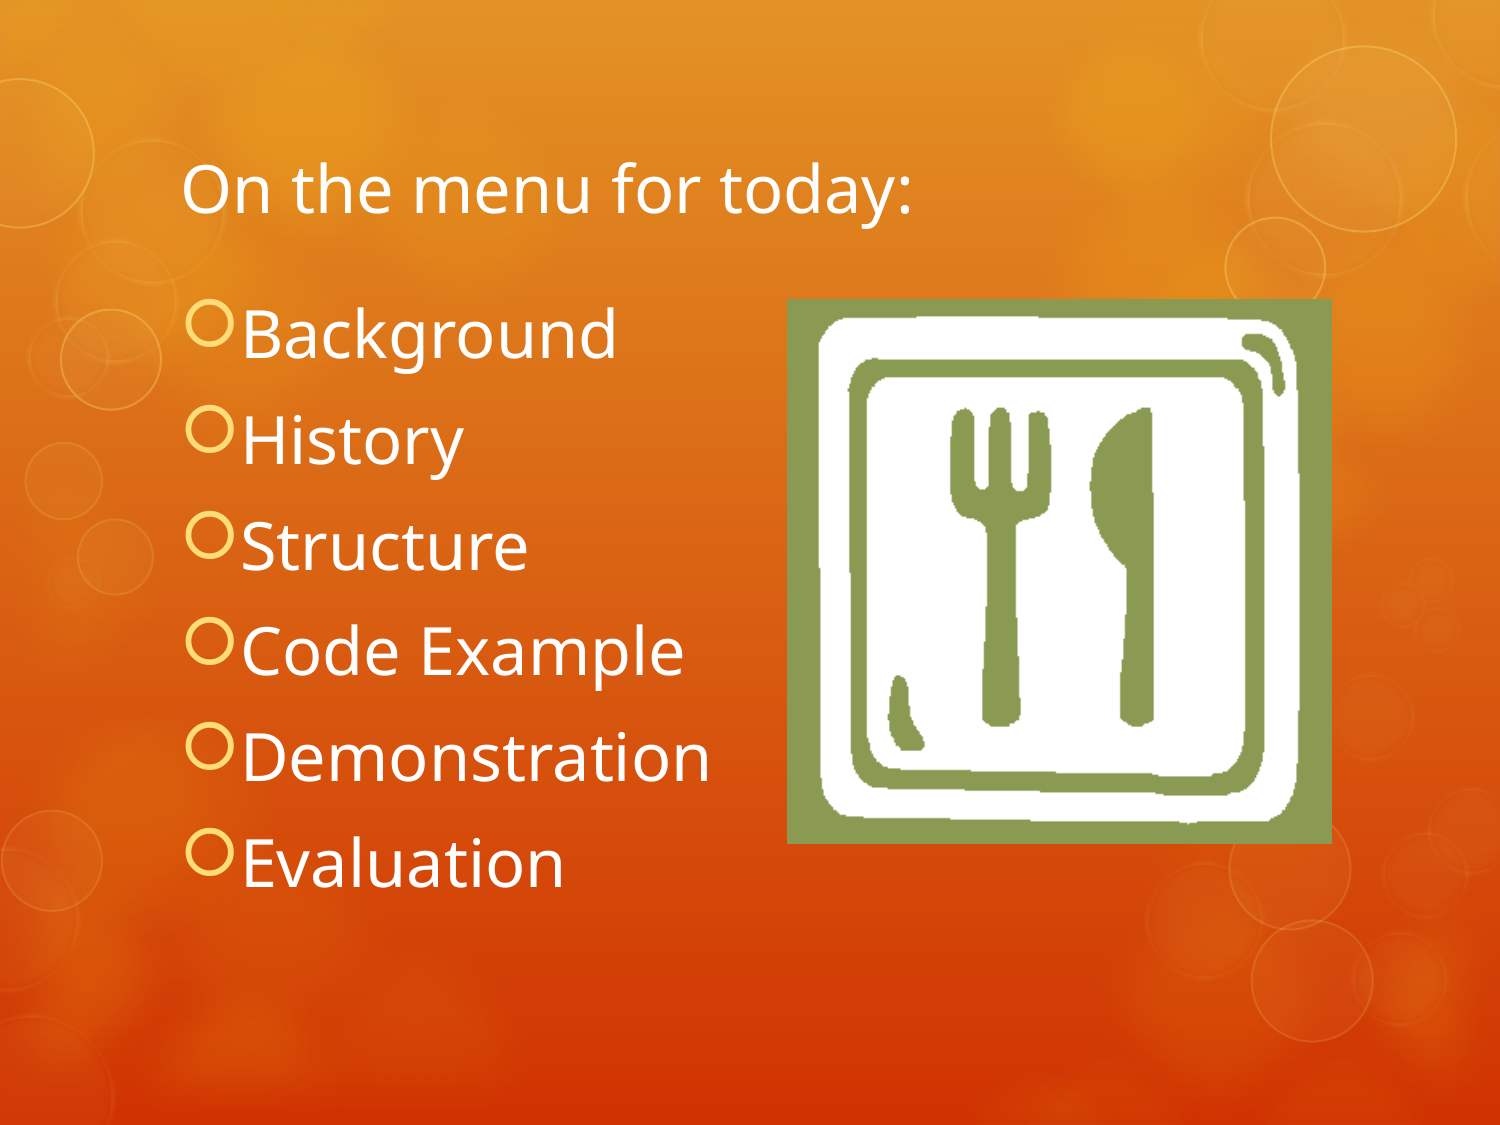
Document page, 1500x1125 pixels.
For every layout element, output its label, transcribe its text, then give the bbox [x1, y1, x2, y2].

picture [786, 299, 1332, 845]
list Background History Structure Code Example Demonstration Evaluation [165, 296, 1335, 962]
title On the menu for today: [165, 110, 1335, 263]
